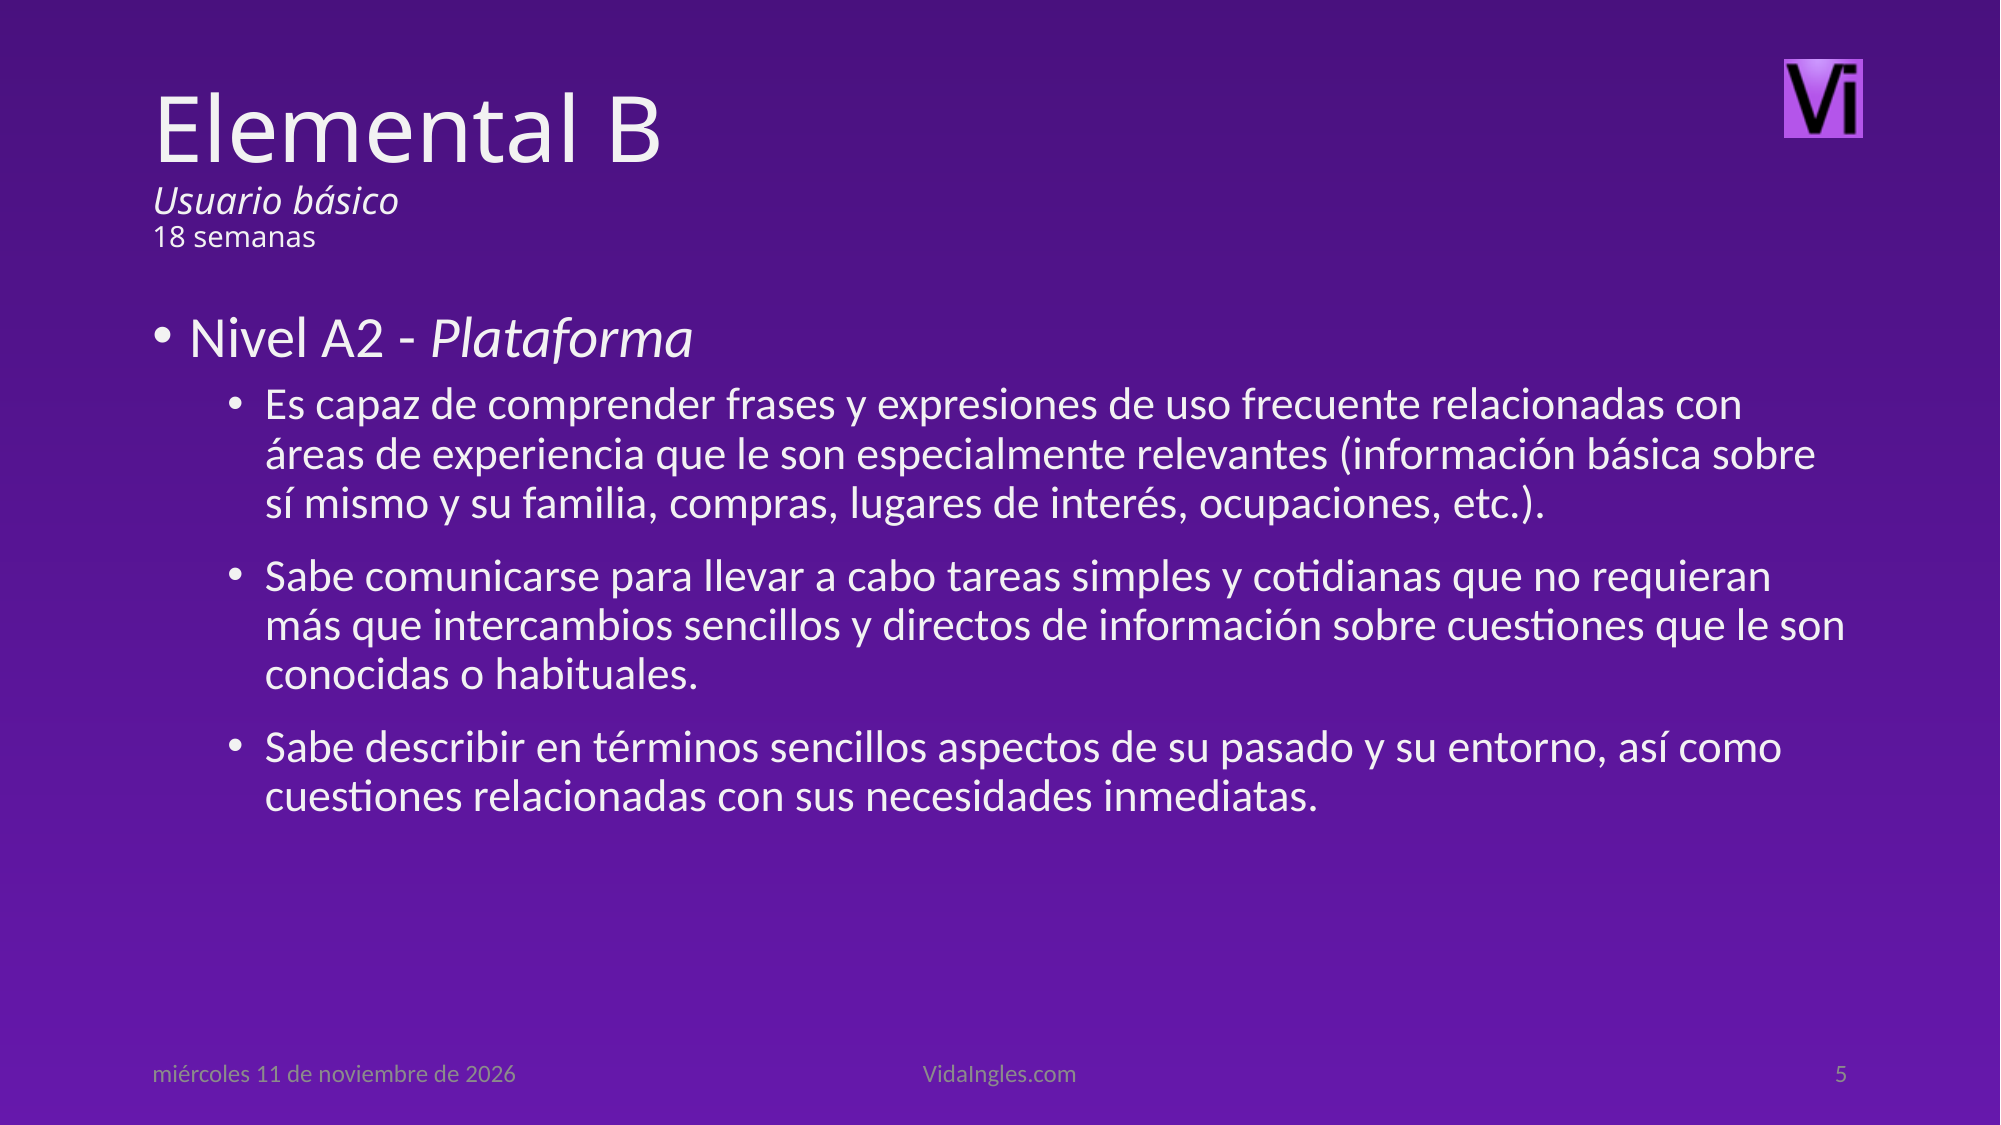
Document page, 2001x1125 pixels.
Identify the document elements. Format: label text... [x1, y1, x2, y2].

list Nivel A2 - Plataforma Es capaz de comprender frases y expresiones de uso frecuente relacionadas con áreas de experiencia que le son especialmente relevantes (información básica sobre sí mismo y su familia, compras, lugares de interés, ocupaciones, etc.). Sabe comunicarse para llevar a cabo tareas simples y cotidianas que no requieran más que intercambios sencillos y directos de información sobre cuestiones que le son conocidas o habituales. Sabe describir en términos sencillos aspectos de su pasado y su entorno, así como cuestiones relacionadas con sus necesidades inmediatas. [137, 299, 1863, 1014]
slide_number miércoles, 27 de mayo de 2015 [137, 1042, 588, 1103]
slide_number 5 [1412, 1042, 1863, 1103]
footer VidaIngles.com [662, 1042, 1338, 1103]
title Elemental B Usuario básico 18 semanas [137, 59, 1863, 278]
